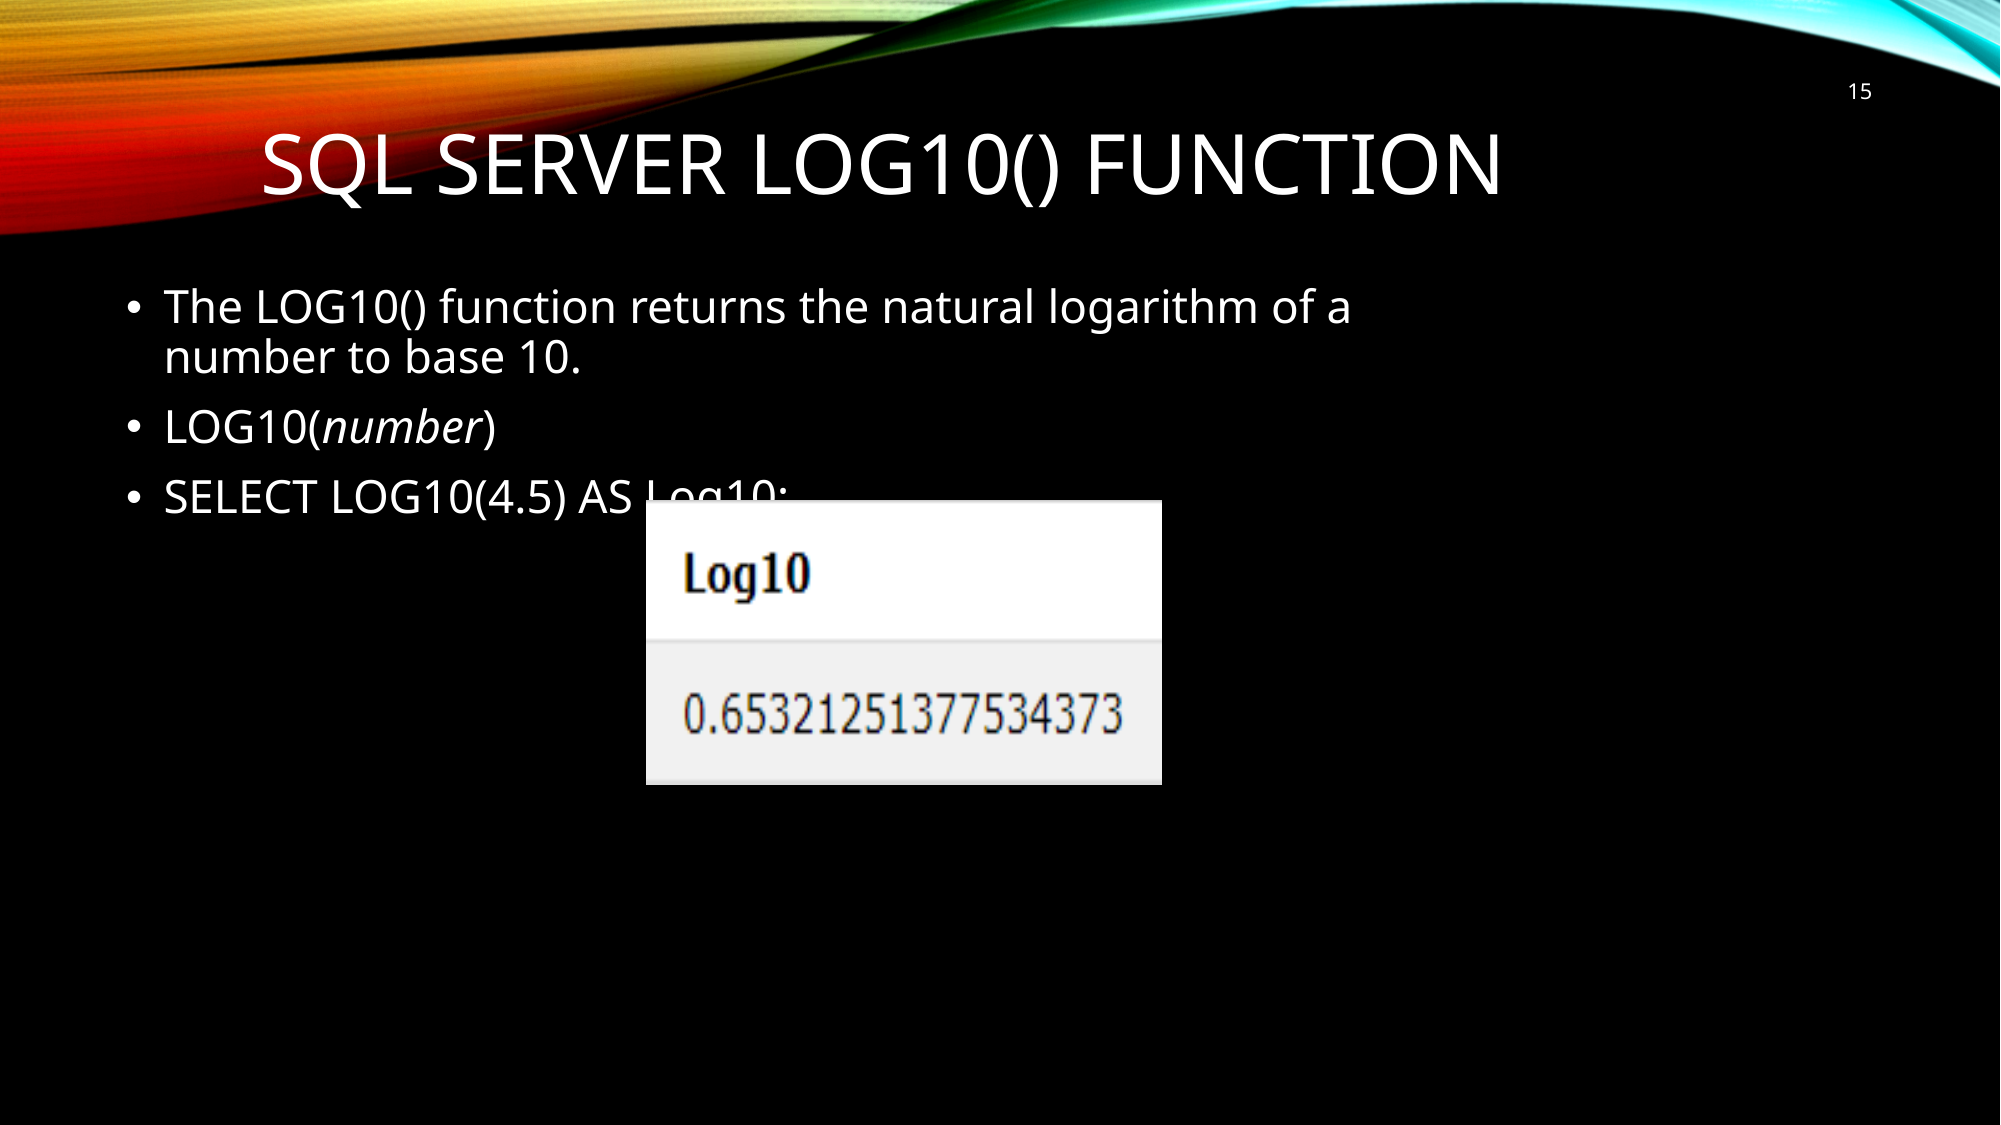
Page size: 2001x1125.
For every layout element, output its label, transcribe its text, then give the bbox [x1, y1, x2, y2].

picture [645, 500, 1162, 785]
slide_number 15 [1437, 62, 1888, 123]
title SQL Server LOG10() Function [111, 99, 1522, 236]
picture [0, 0, 2000, 237]
list The LOG10() function returns the natural logarithm of a number to base 10. LOG10(number) SELECT LOG10(4.5) AS Log10; [111, 276, 1522, 991]
